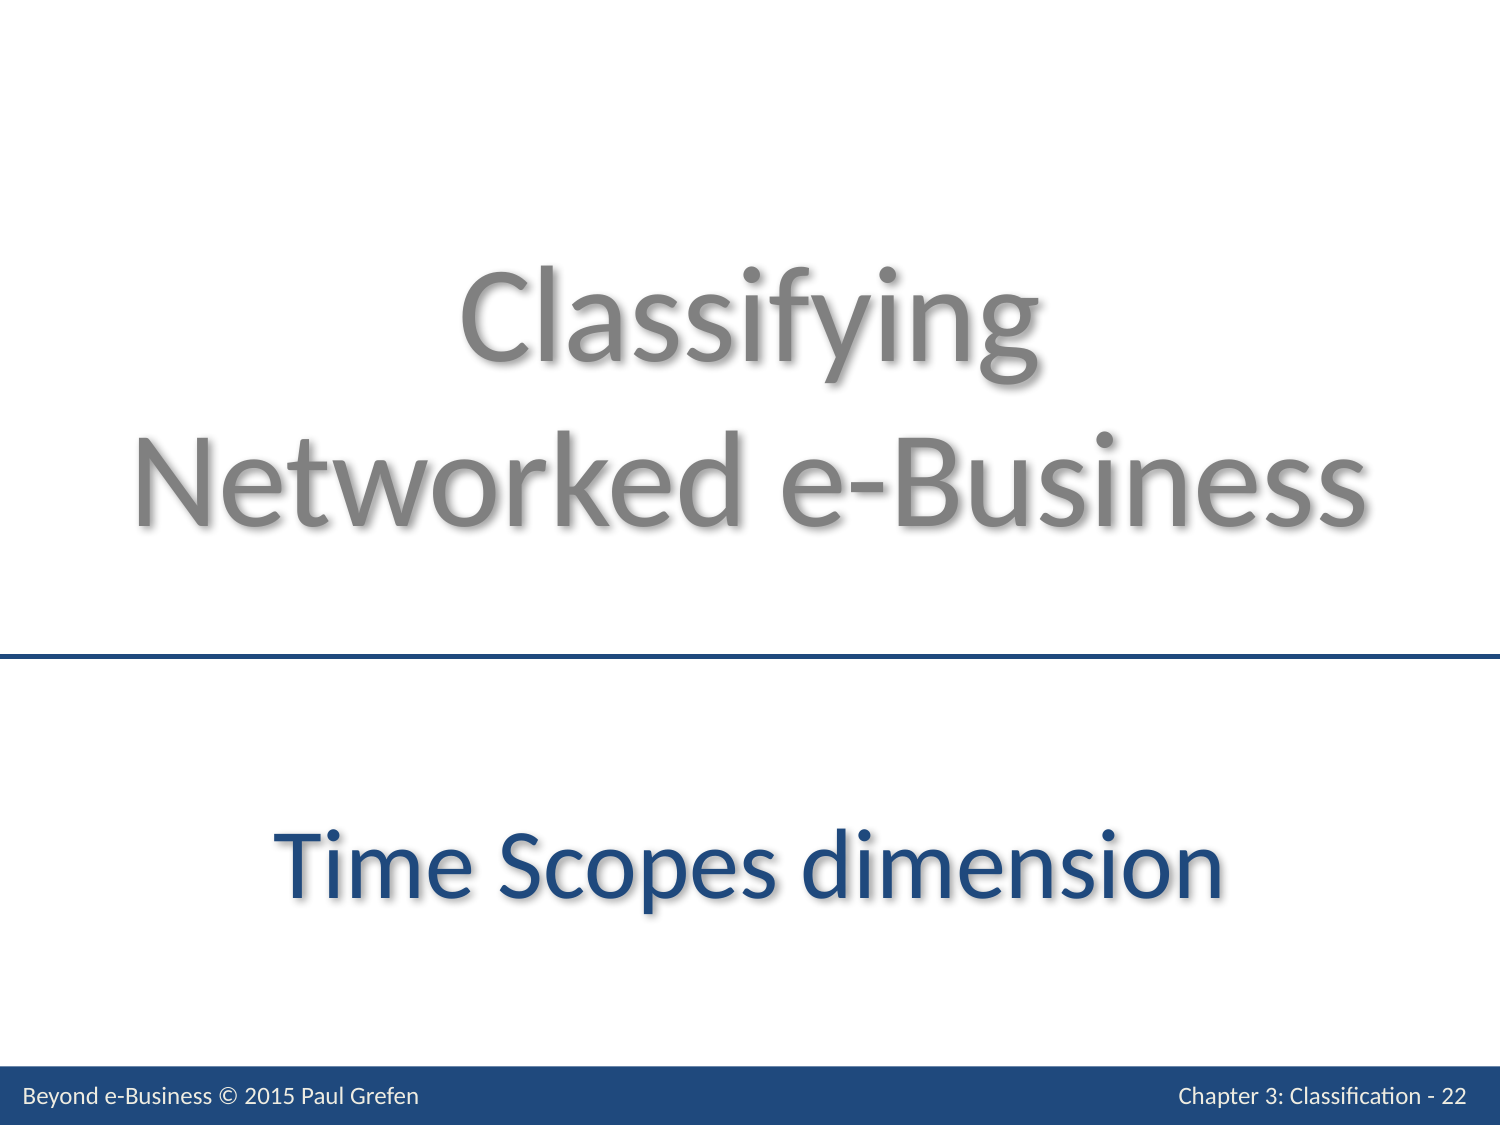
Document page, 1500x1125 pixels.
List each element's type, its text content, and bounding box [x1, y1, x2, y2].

title Classifying Networked e-Business [112, 245, 1388, 533]
slide_number Chapter 3: Classification - 22 [1163, 1065, 1500, 1125]
subtitle Time Scopes dimension [224, 714, 1276, 1003]
footer Beyond e-Business © 2015 Paul Grefen [0, 1065, 443, 1125]
